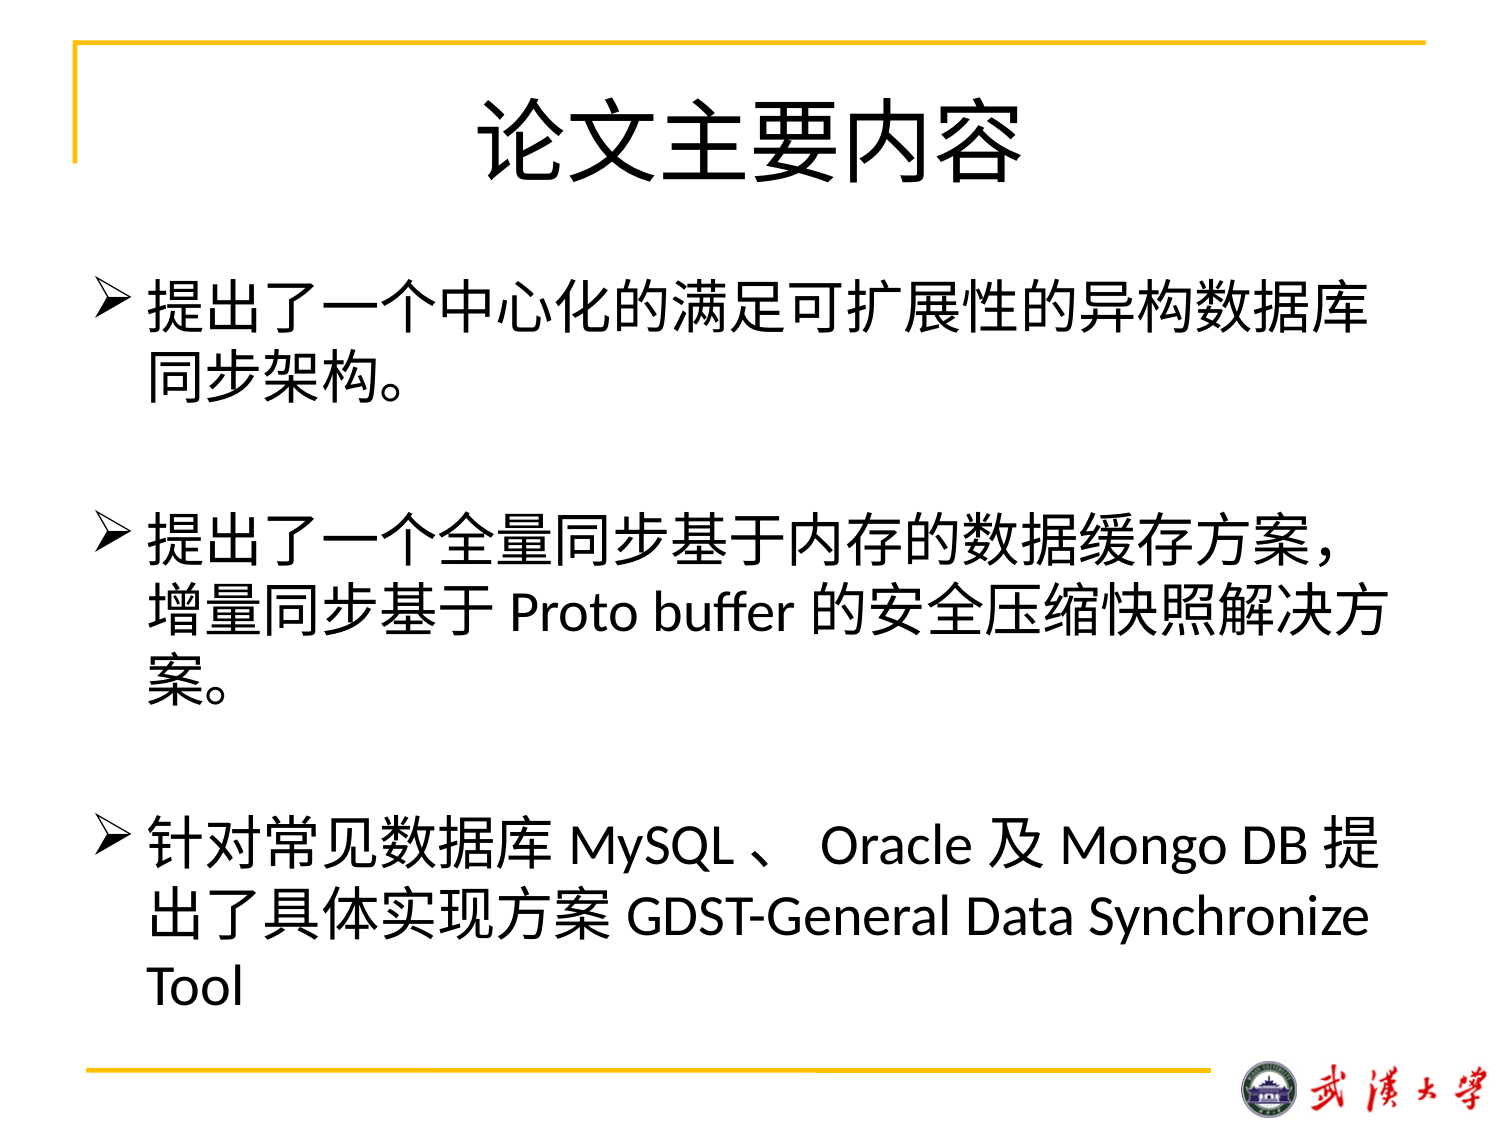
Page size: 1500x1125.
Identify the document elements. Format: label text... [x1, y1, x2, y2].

title 论文主要内容 [75, 45, 1425, 233]
list 提出了一个中心化的满足可扩展性的异构数据库同步架构。 提出了一个全量同步基于内存的数据缓存方案，增量同步基于Proto buffer的安全压缩快照解决方案。 针对常见数据库MySQL、Oracle及Mongo DB提出了具体实现方案GDST-General Data Synchronize Tool [75, 262, 1425, 1005]
picture [1211, 1055, 1500, 1125]
